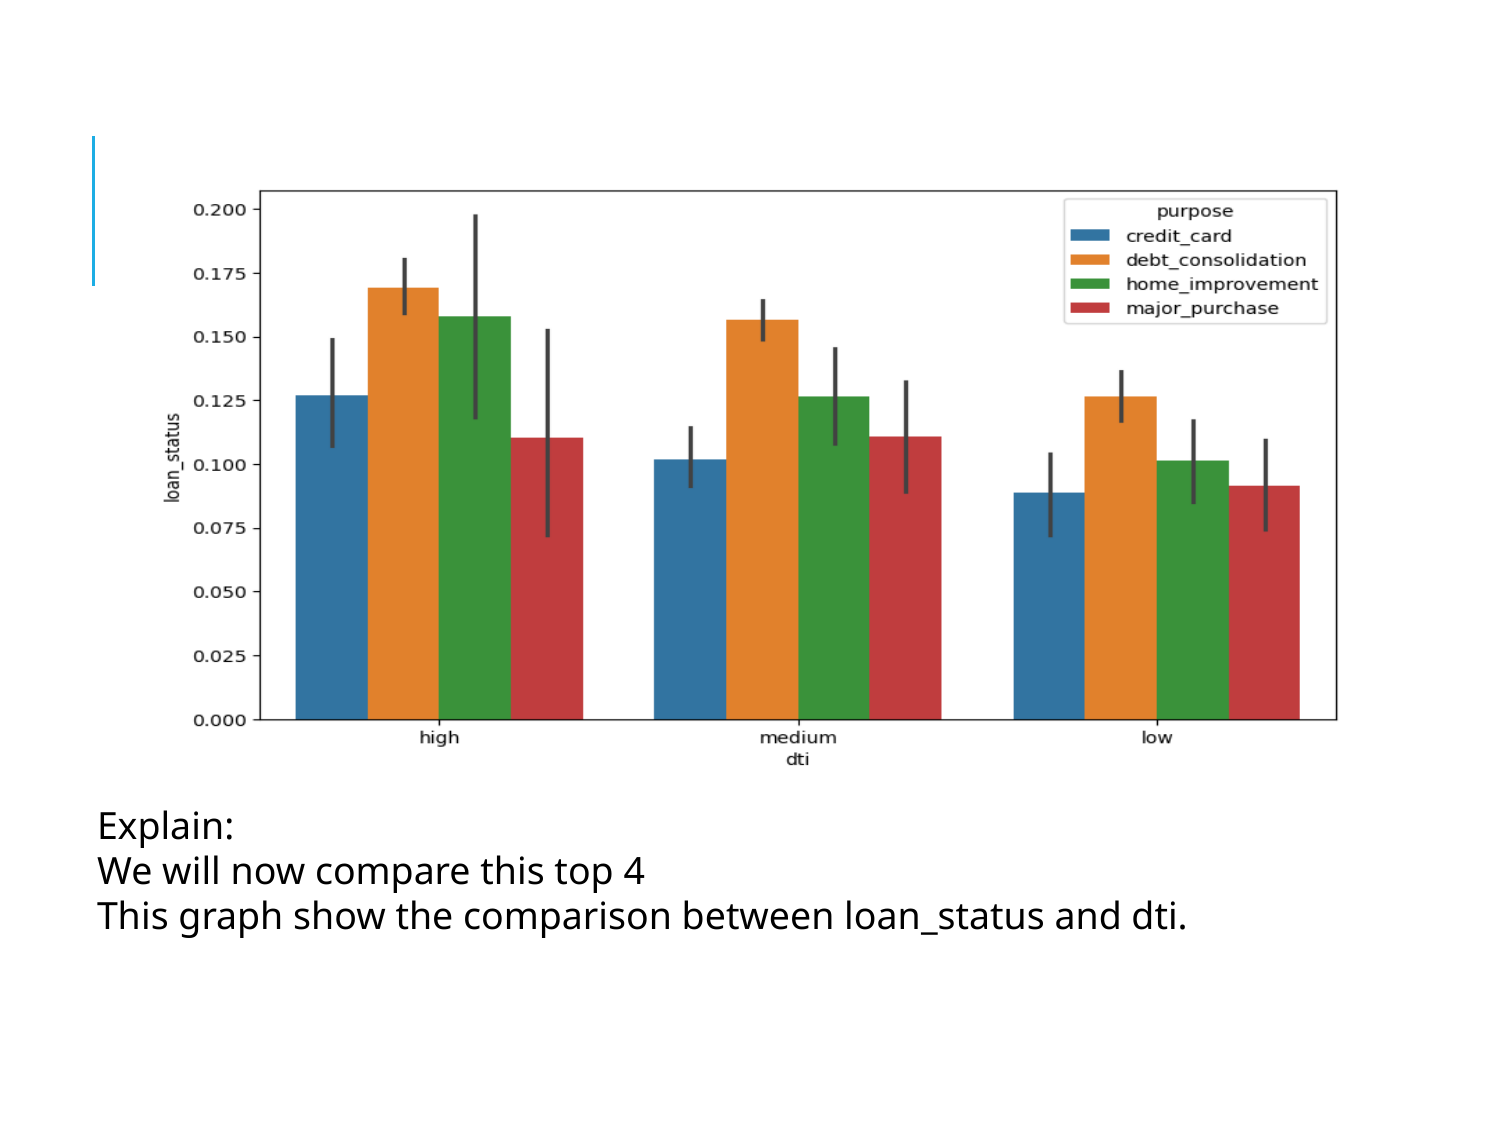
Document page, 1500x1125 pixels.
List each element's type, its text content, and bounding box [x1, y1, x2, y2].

text_box Explain: We will now compare this top 4 This graph show the comparison between loan_status and dti. [82, 794, 1204, 945]
picture [149, 179, 1351, 781]
